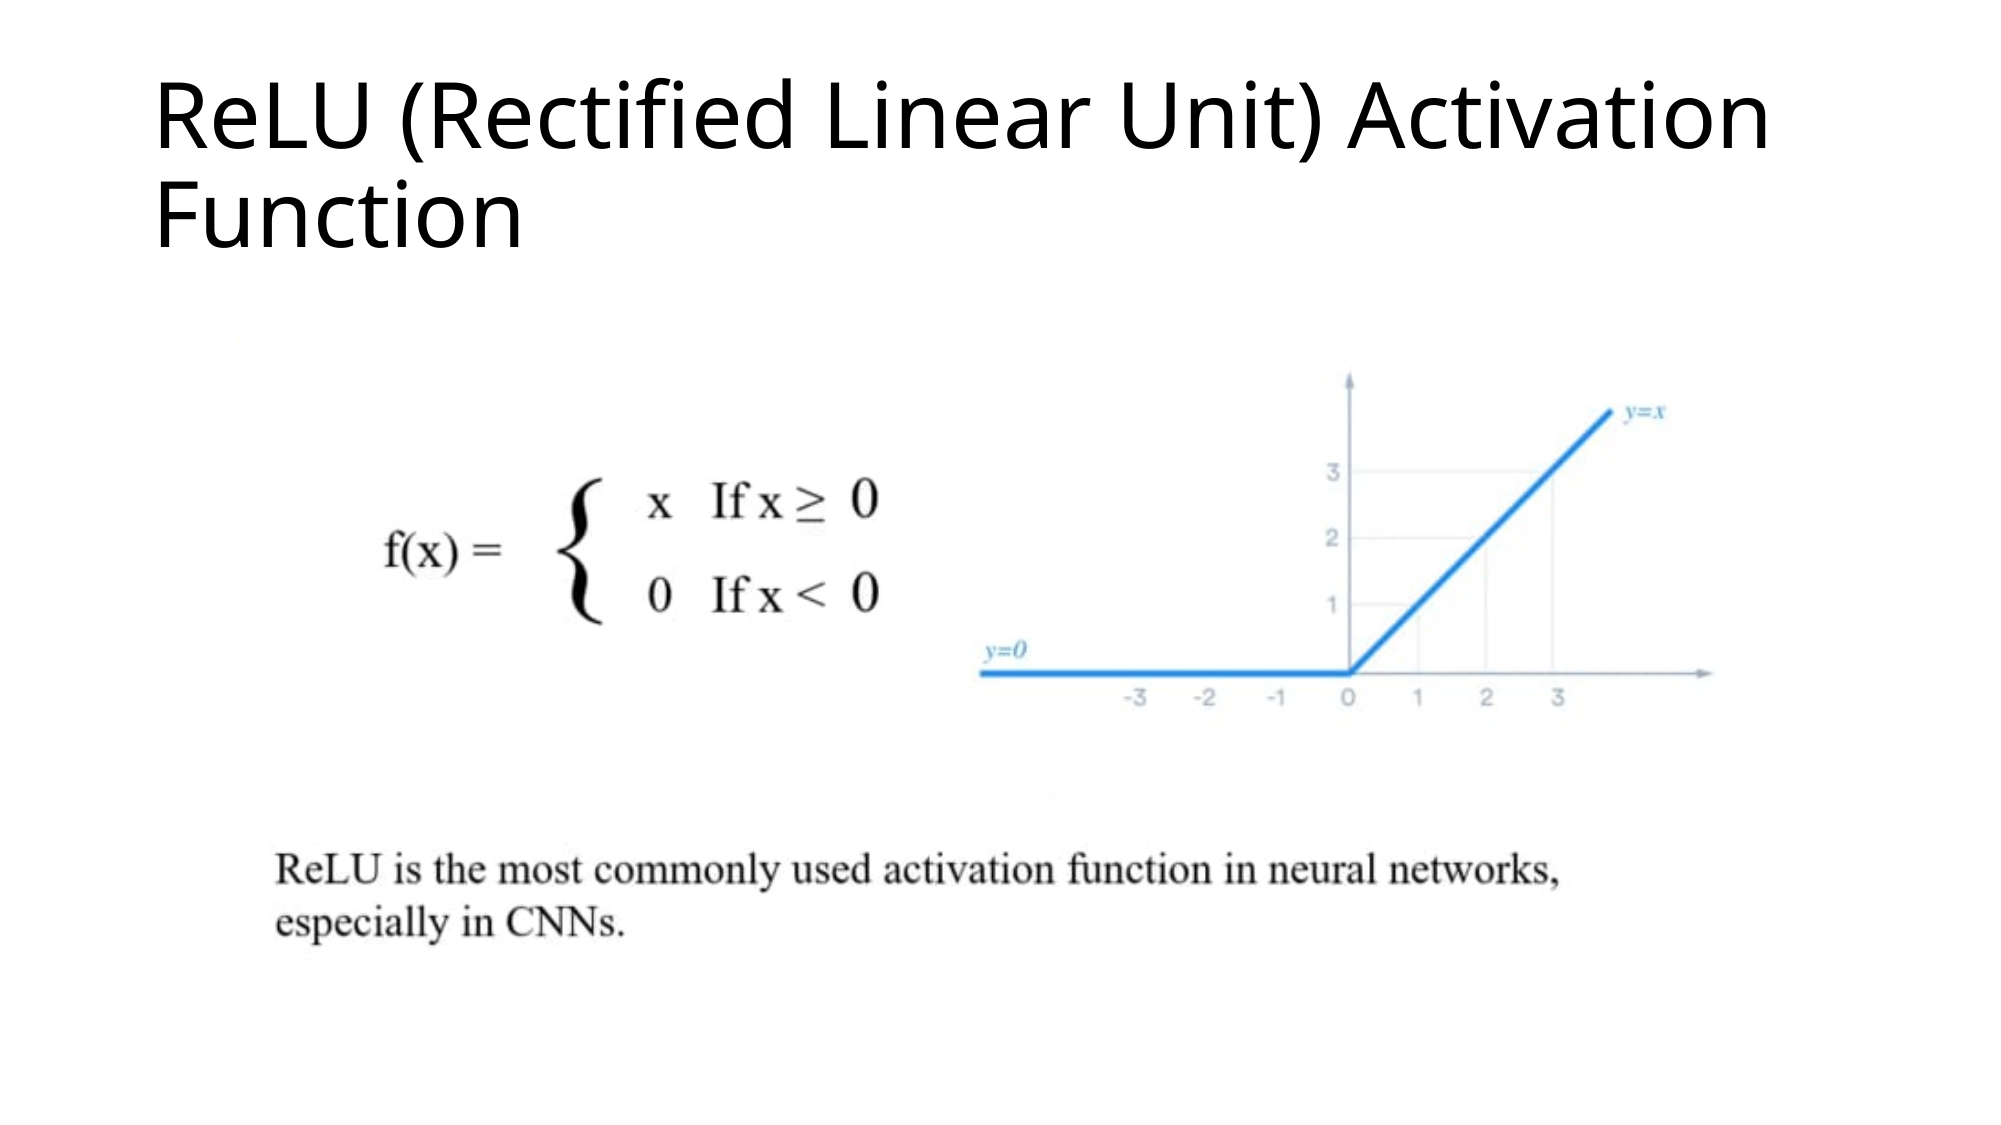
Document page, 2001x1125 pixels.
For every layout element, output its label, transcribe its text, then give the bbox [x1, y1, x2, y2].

title ReLU (Rectified Linear Unit) Activation Function [137, 59, 1933, 278]
picture [236, 315, 1719, 991]
